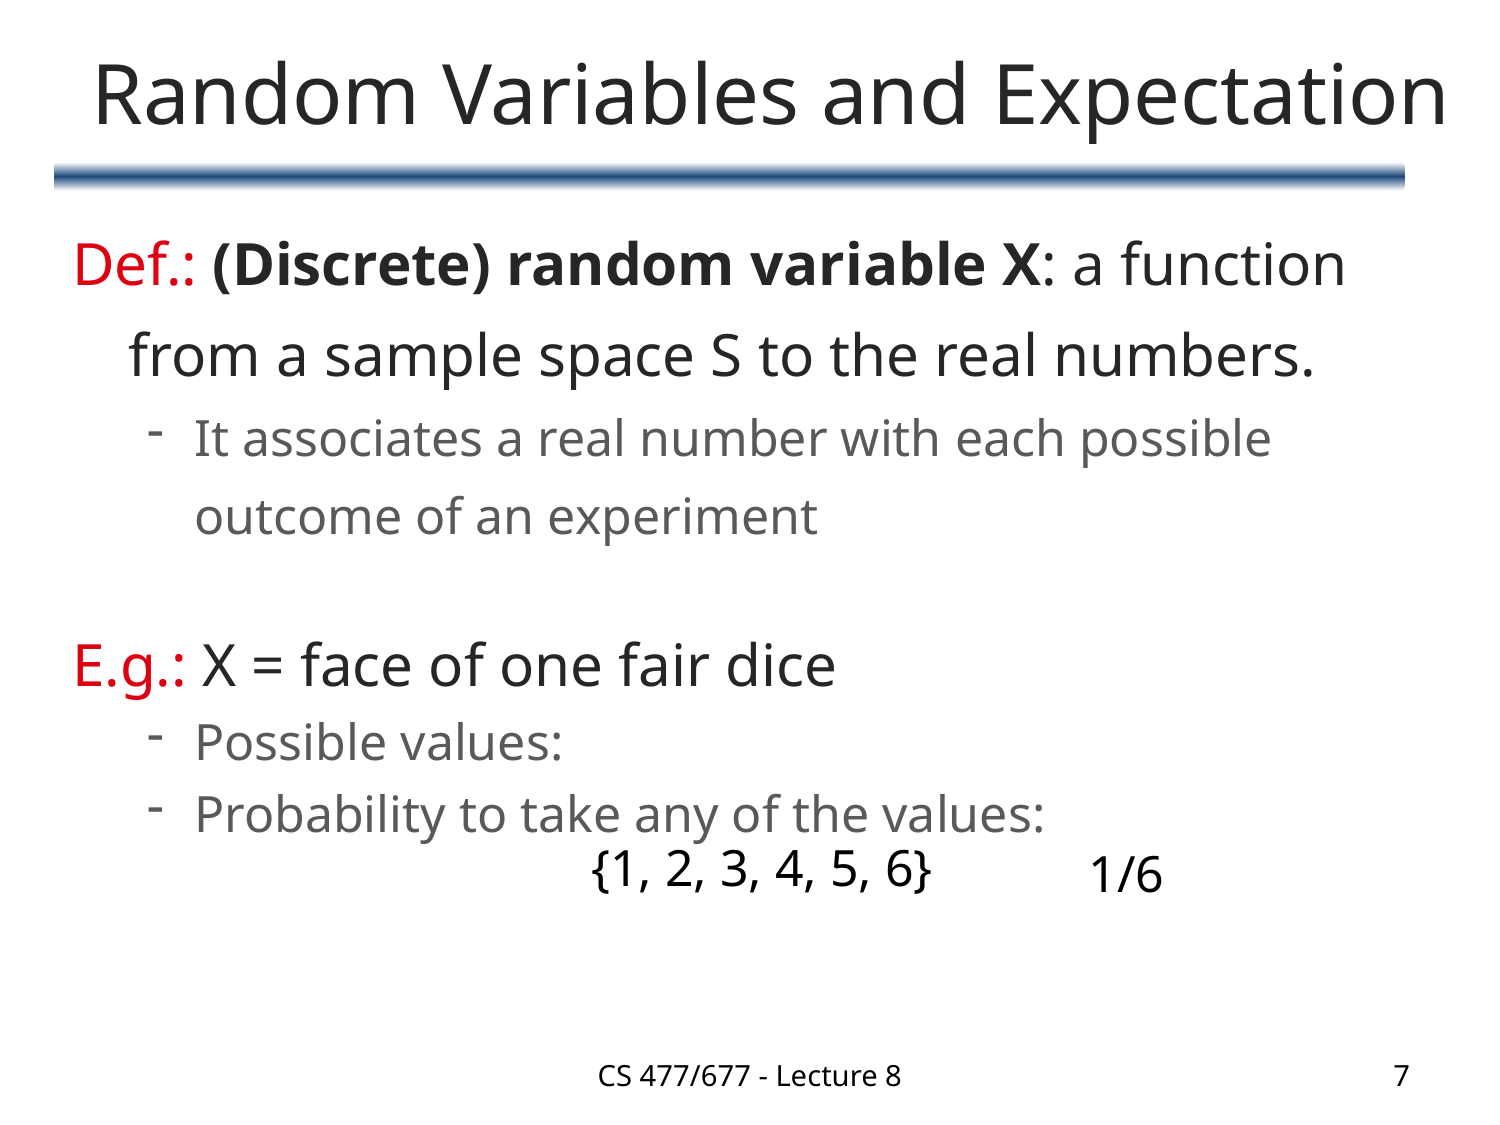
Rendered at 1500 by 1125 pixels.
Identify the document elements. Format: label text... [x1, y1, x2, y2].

text_box Def.: (Discrete) random variable X: a function from a sample space S to the real numbers. It associates a real number with each possible outcome of an experiment E.g.: X = face of one fair dice Possible values: Probability to take any of the values: [57, 199, 1443, 1006]
text_box 1/6 [1074, 835, 1184, 910]
text_box {1, 2, 3, 4, 5, 6} [576, 828, 1020, 904]
text_box Random Variables and Expectation [0, 16, 1500, 165]
text_box <number> [1074, 1049, 1425, 1103]
text_box CS 477/677 - Lecture 8 [512, 1049, 988, 1103]
